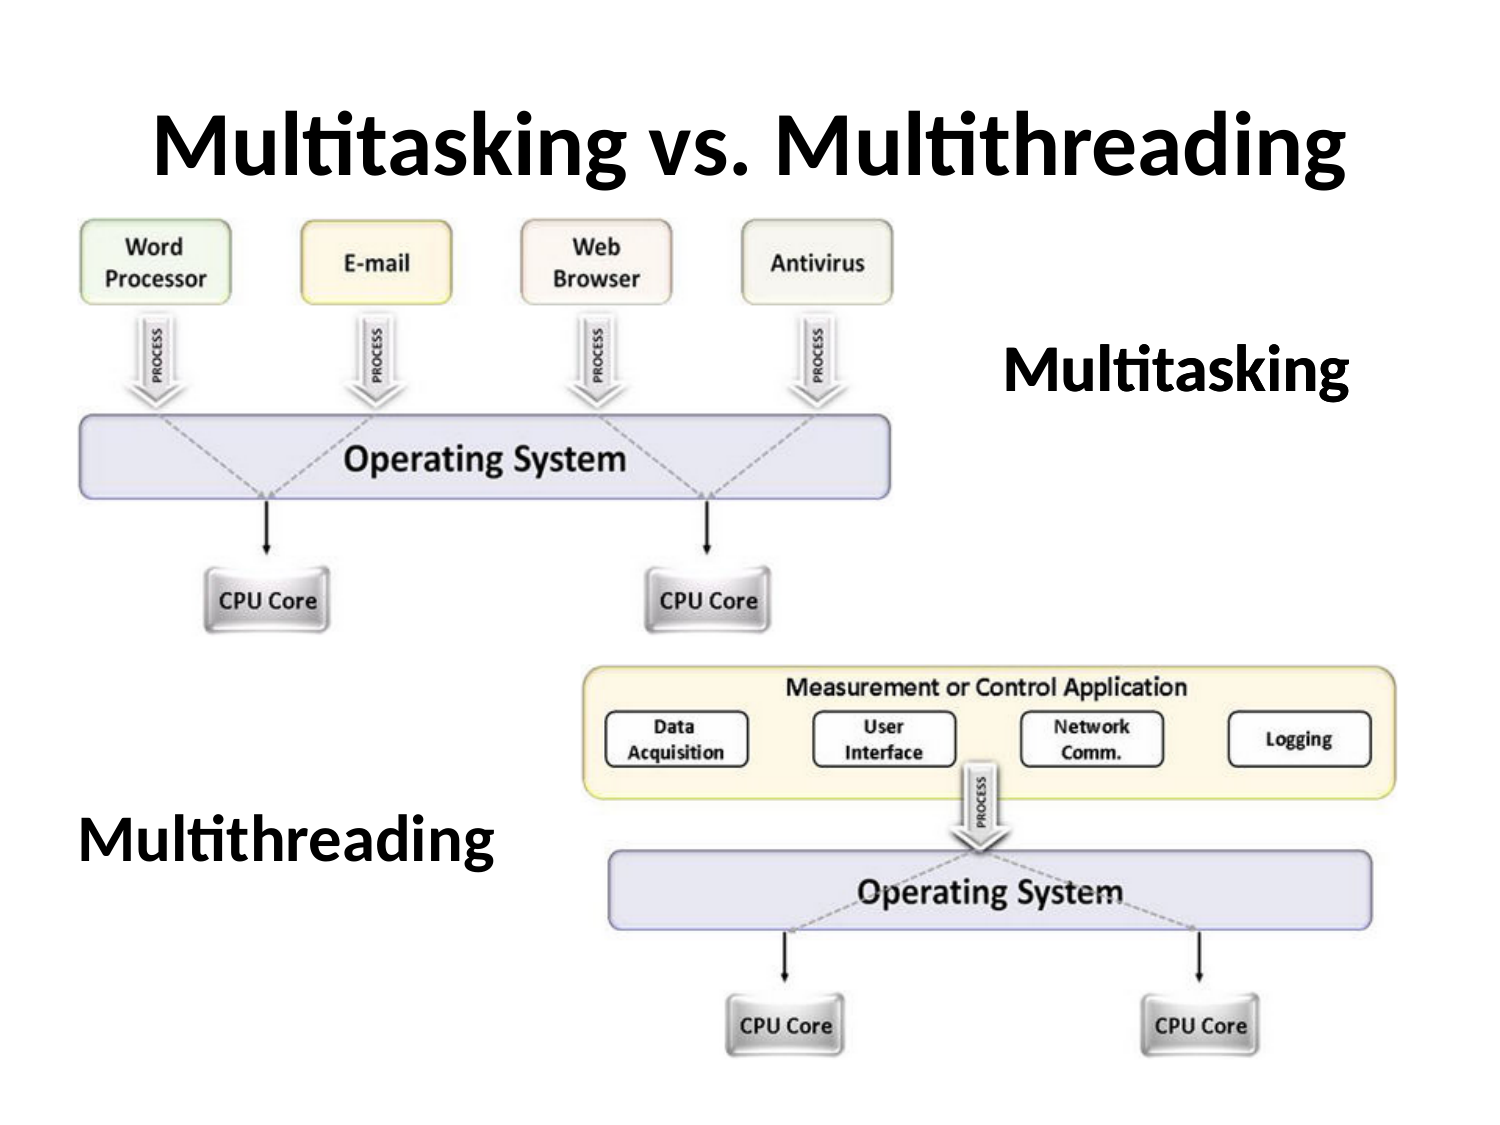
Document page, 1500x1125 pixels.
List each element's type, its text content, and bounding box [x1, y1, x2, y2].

picture [574, 649, 1402, 1062]
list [62, 199, 899, 638]
title Multitasking vs. Multithreading [75, 45, 1425, 233]
text_box Multitasking [988, 317, 1376, 414]
text_box Multithreading [62, 787, 513, 884]
